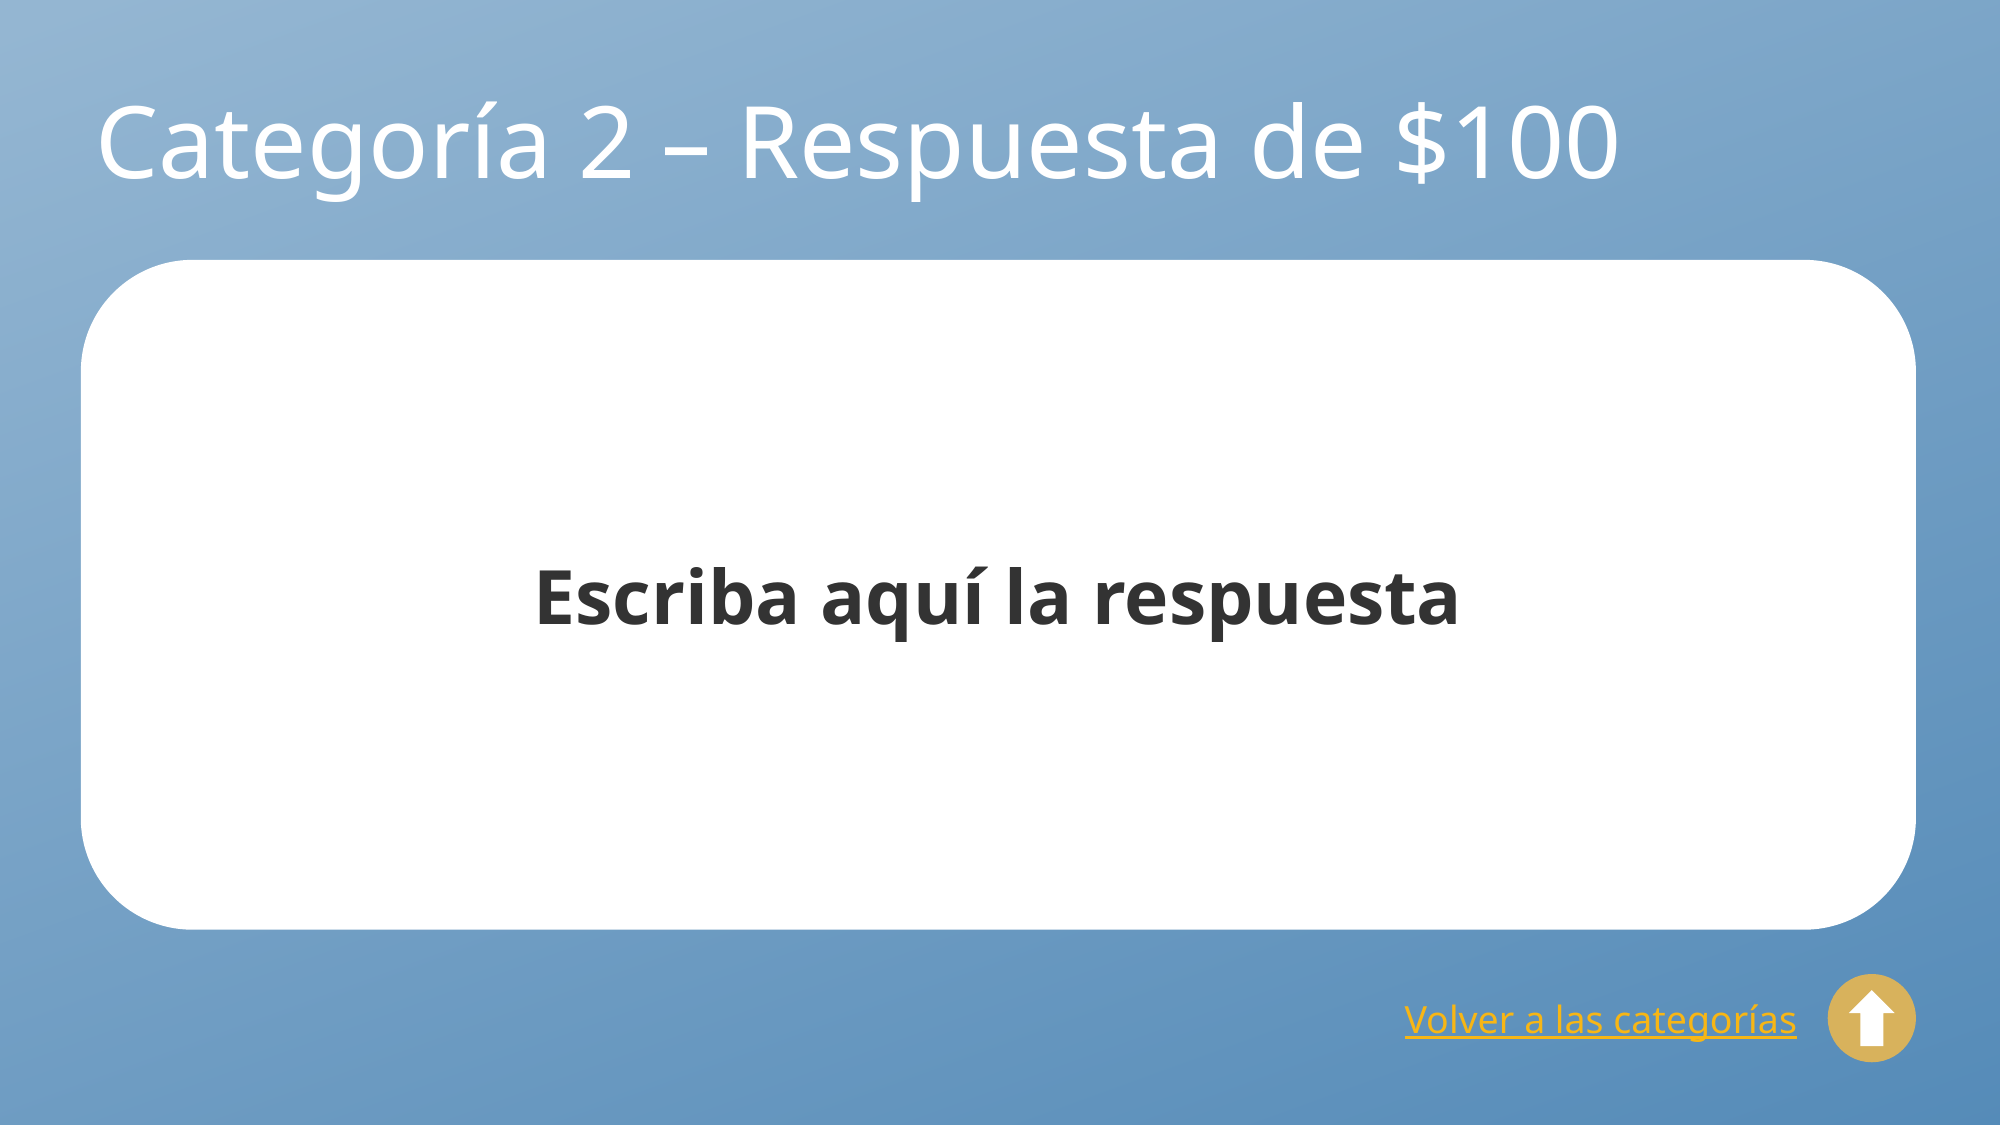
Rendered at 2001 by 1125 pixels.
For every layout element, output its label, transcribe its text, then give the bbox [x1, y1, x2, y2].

title Categoría 2 – Respuesta de $100 [80, 37, 1806, 255]
text_box [1826, 972, 1918, 1064]
text_box Volver a las categorías [1230, 988, 1813, 1055]
text_box Escriba aquí la respuesta [79, 258, 1917, 931]
text_box [1846, 988, 1898, 1048]
